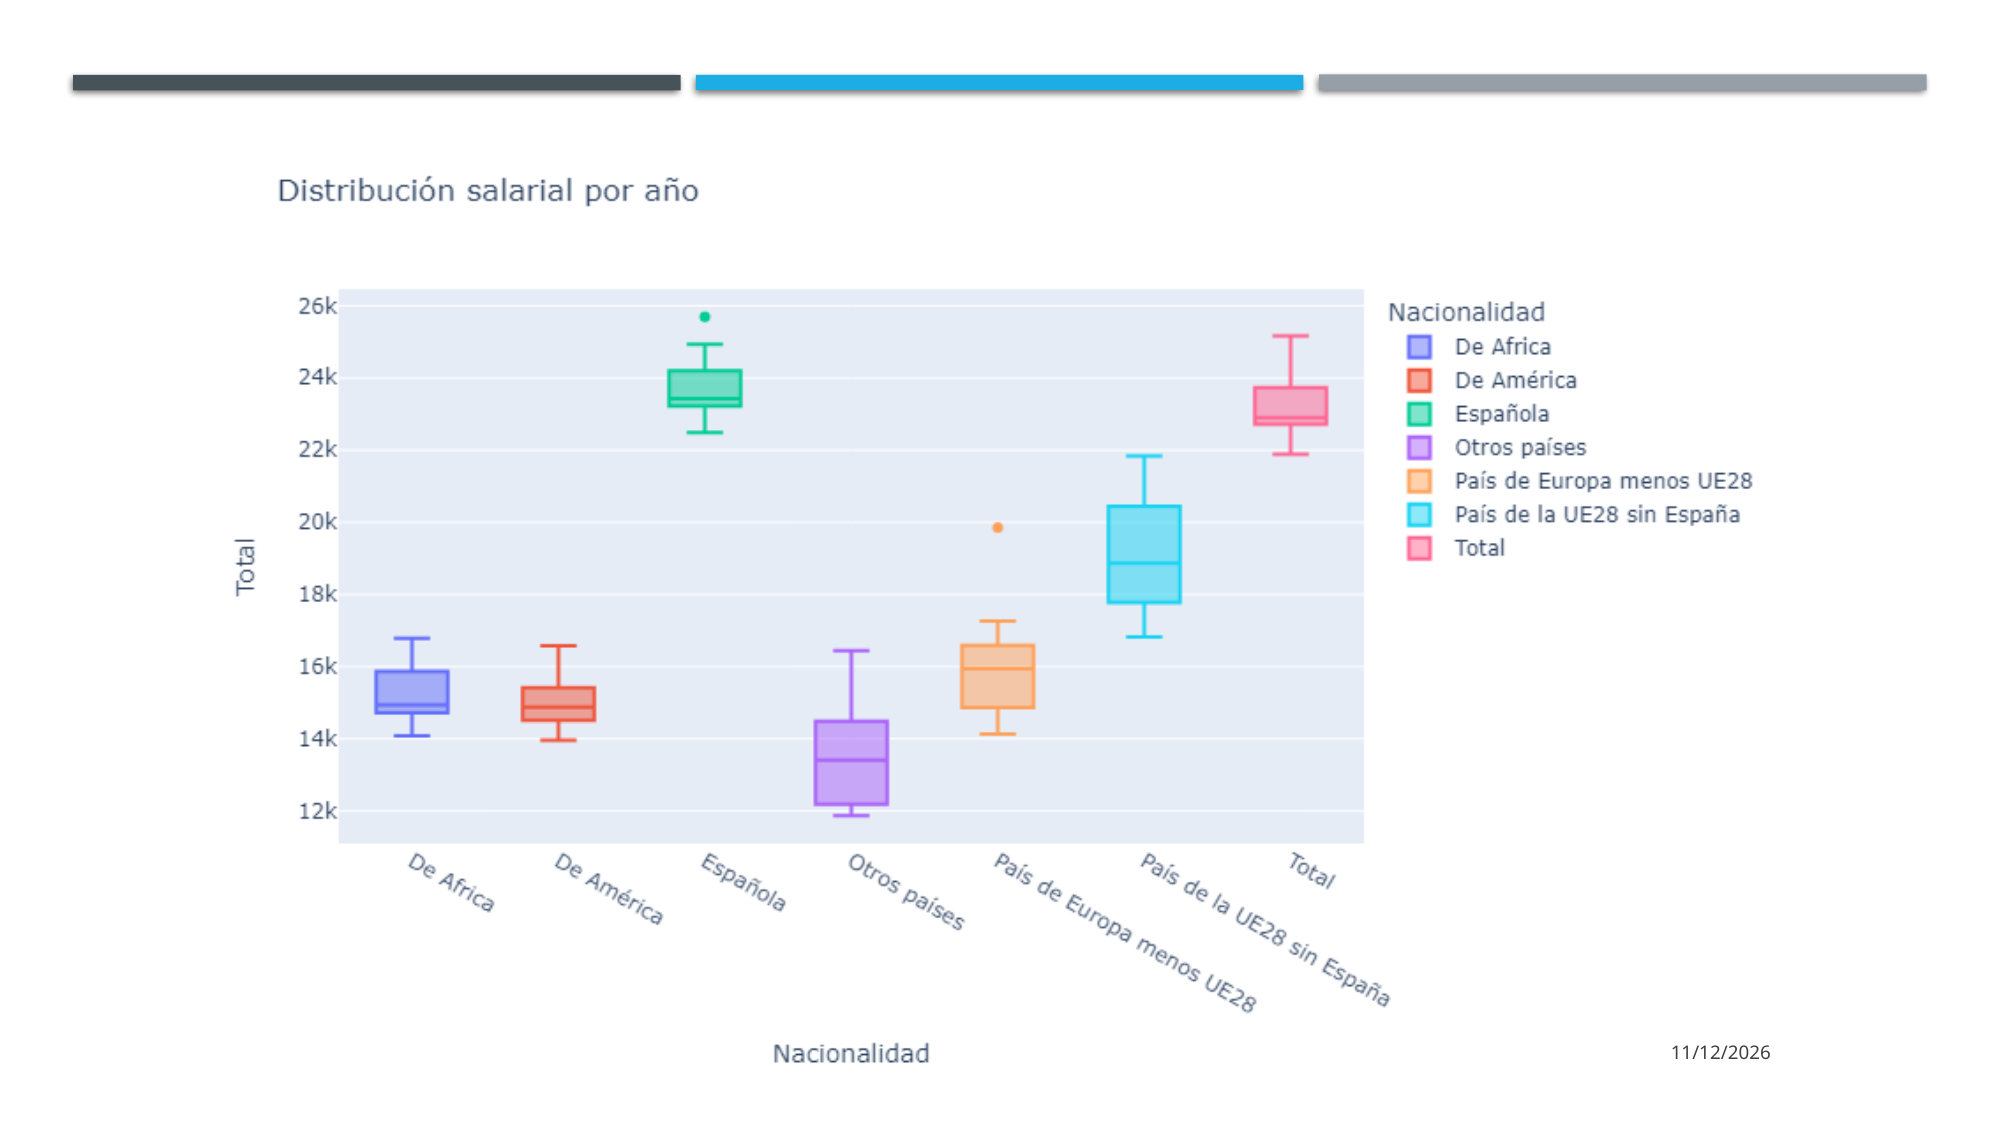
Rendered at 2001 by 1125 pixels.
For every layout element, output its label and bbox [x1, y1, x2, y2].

list [197, 113, 1787, 1085]
